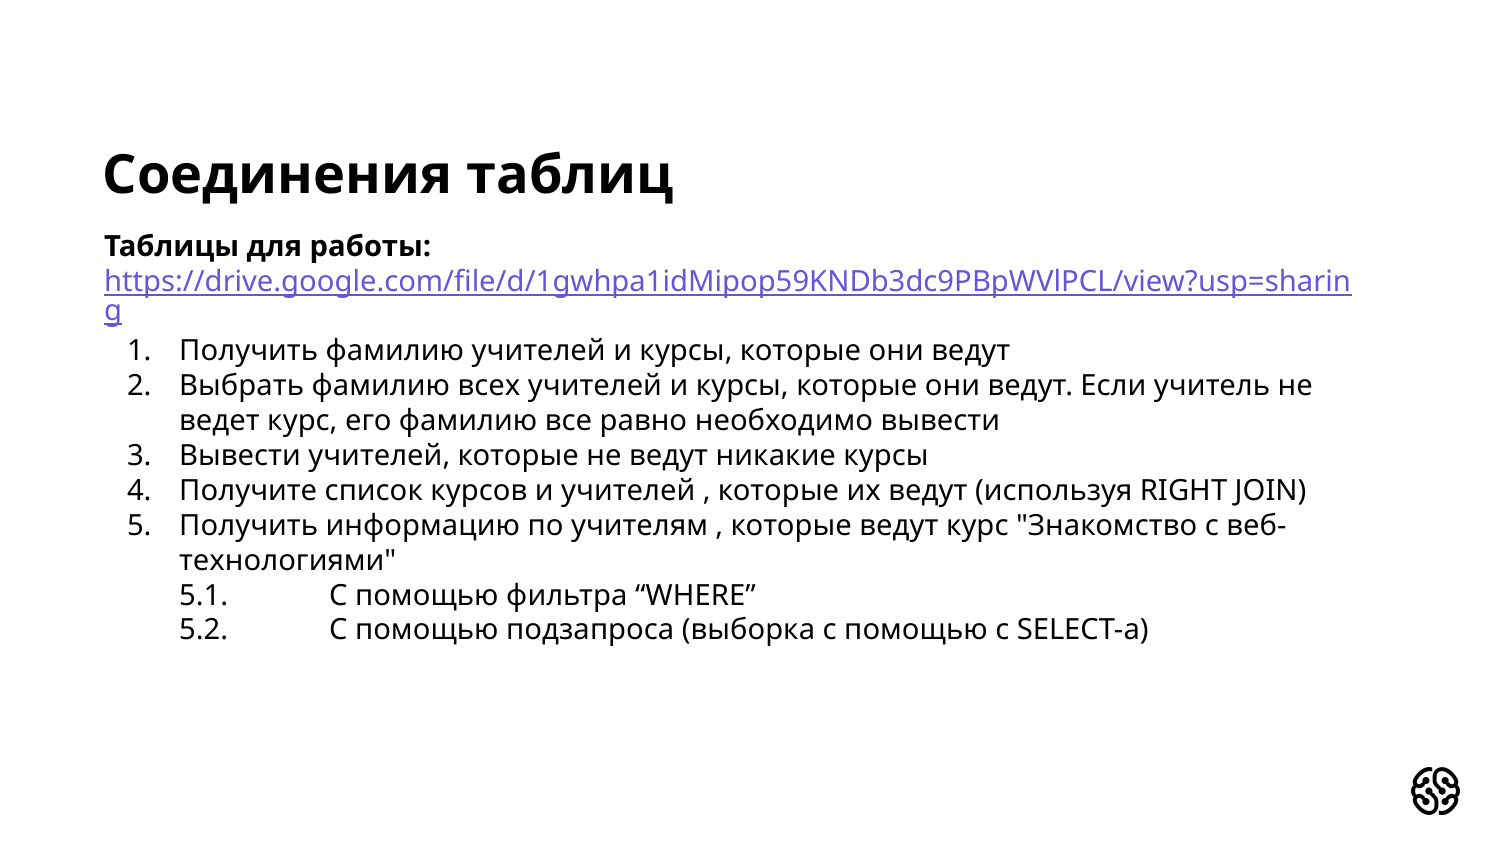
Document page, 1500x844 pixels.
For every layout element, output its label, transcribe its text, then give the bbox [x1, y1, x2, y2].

picture [1411, 767, 1460, 815]
text_box Таблицы для работы: https://drive.google.com/file/d/1gwhpa1idMipop59KNDb3dc9PBpWVlPCL/view?usp=sharing Получить фамилию учителей и курсы, которые они ведут Выбрать фамилию всех учителей и курсы, которые они ведут. Если учитель не ведет курс, его фамилию все равно необходимо вывести Вывести учителей, которые не ведут никакие курсы Получите список курсов и учителей , которые их ведут (используя RIGHT JOIN) Получить информацию по учителям , которые ведут курс "Знакомство с веб-технологиями" 5.1. С помощью фильтра “WHERE” 5.2. С помощью подзапроса (выборка с помощью с SELECT-a) [89, 212, 1380, 632]
title Соединения таблиц [102, 129, 1426, 189]
